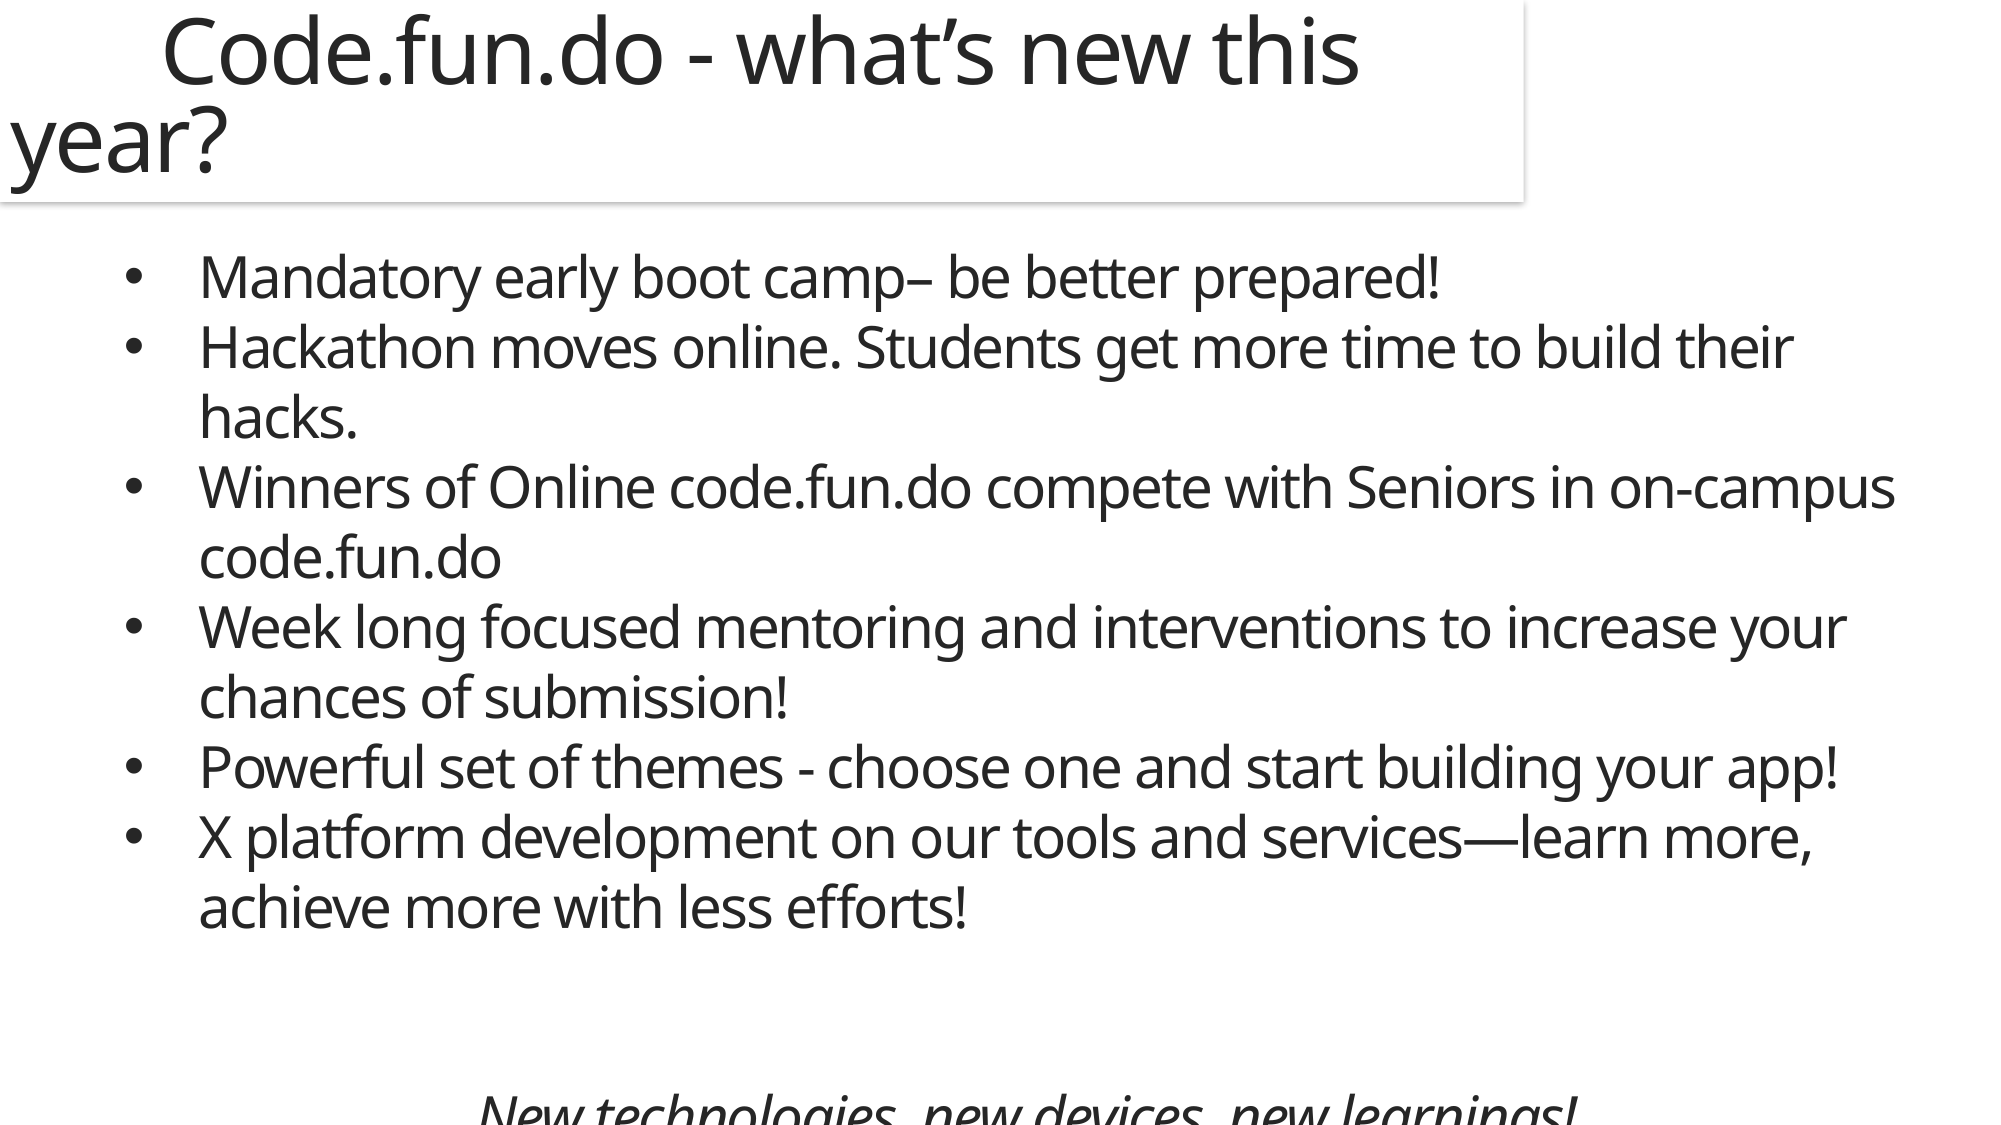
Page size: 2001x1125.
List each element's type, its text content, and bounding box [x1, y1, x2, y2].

text_box Mandatory early boot camp– be better prepared! Hackathon moves online. Students get more time to build their hacks. Winners of Online code.fun.do compete with Seniors in on-campus code.fun.do Week long focused mentoring and interventions to increase your chances of submission! Powerful set of themes - choose one and start building your app! X platform development on our tools and services—learn more, achieve more with less efforts! New technologies, new devices, new learnings! [47, 232, 1959, 1125]
text_box Code.fun.do - what’s new this year? [0, 0, 1525, 203]
